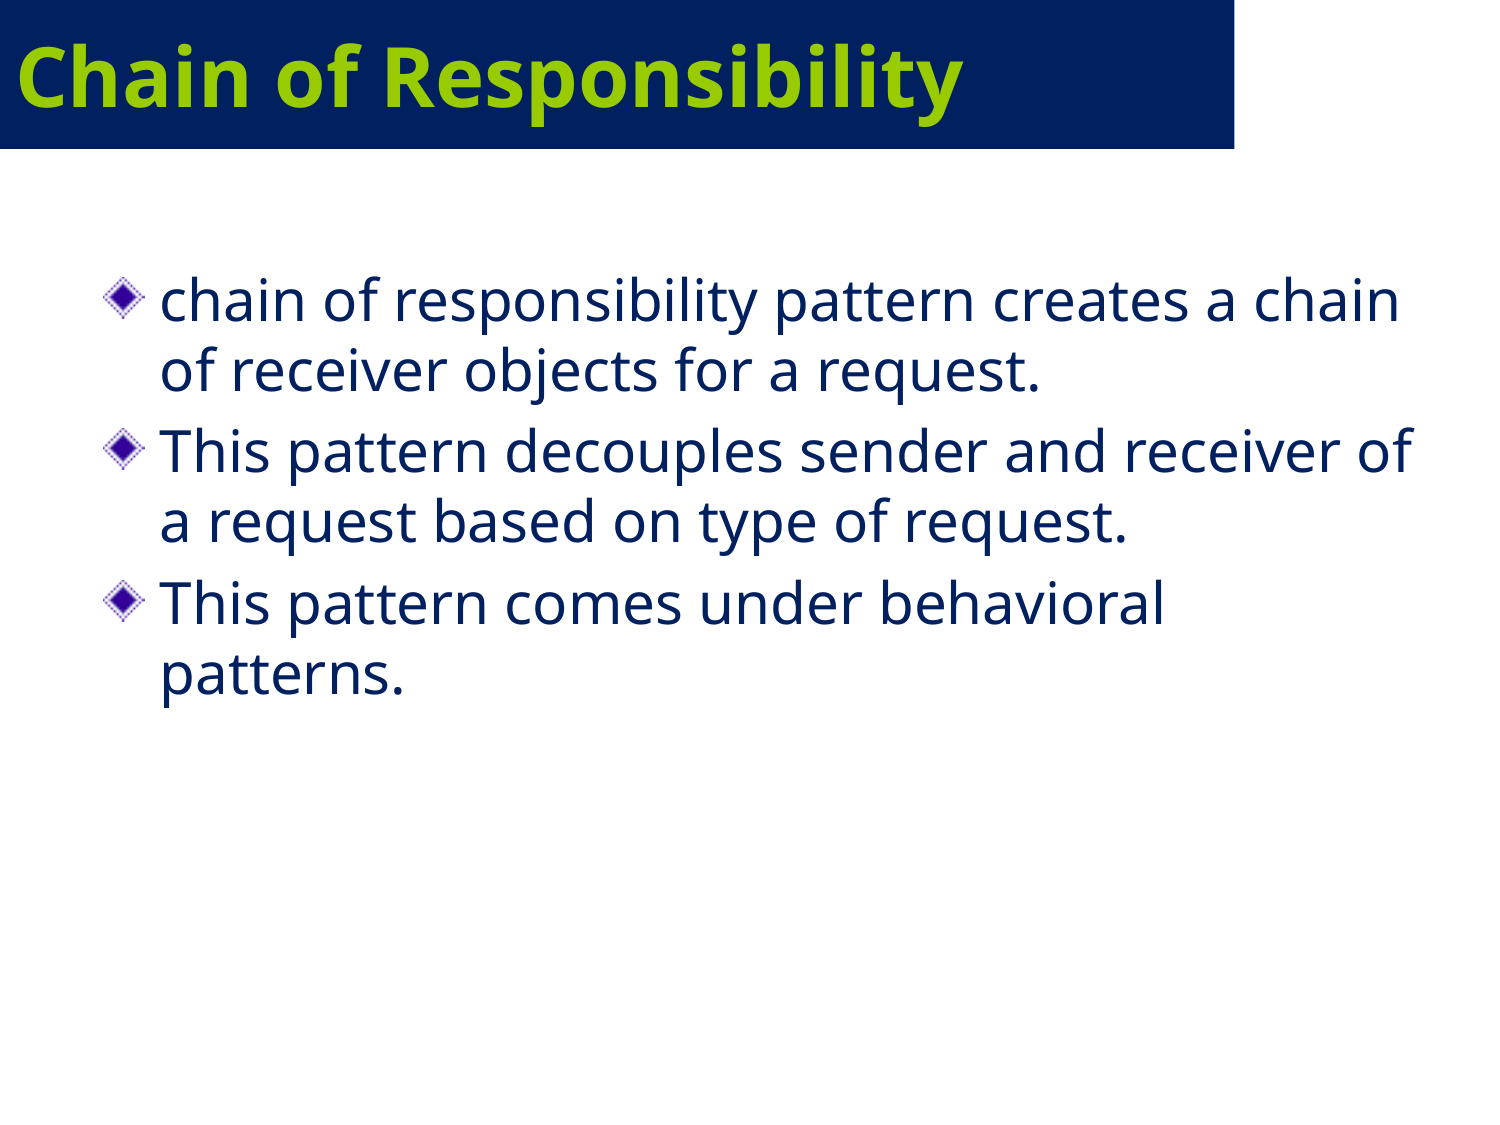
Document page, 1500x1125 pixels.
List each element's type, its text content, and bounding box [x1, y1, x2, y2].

title Chain of Responsibility [0, 0, 1235, 149]
picture [103, 580, 145, 622]
picture [103, 277, 145, 319]
list chain of responsibility pattern creates a chain of receiver objects for a request. This pattern decouples sender and receiver of a request based on type of request. This pattern comes under behavioral patterns. [88, 255, 1439, 998]
picture [103, 428, 145, 470]
